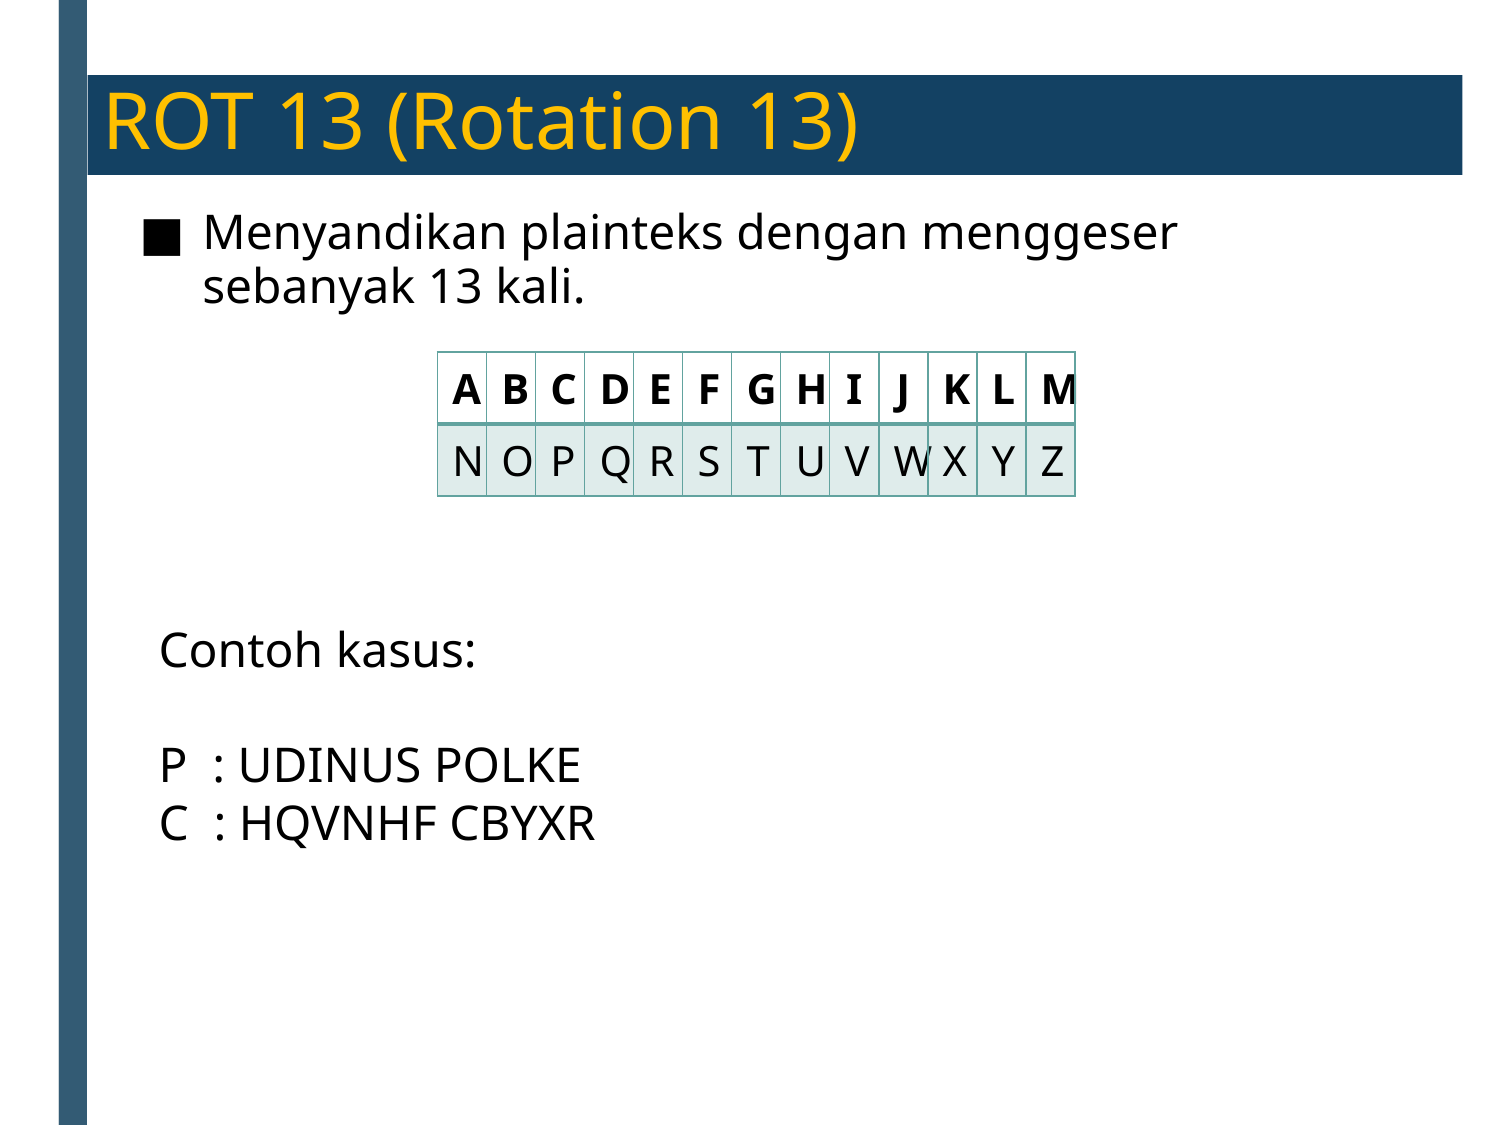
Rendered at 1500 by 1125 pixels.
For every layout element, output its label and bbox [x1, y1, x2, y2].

table_header [487, 353, 535, 422]
table_cell [585, 426, 633, 495]
table_header [978, 353, 1025, 422]
table_header [830, 353, 878, 422]
table_cell [683, 426, 731, 495]
table_header [929, 353, 976, 422]
table_cell [880, 426, 927, 495]
table_cell [536, 426, 584, 495]
table_header [683, 353, 731, 422]
table_cell [781, 426, 829, 495]
table_header [1027, 353, 1074, 422]
table_header [880, 353, 927, 422]
table_cell [438, 426, 486, 495]
table_cell [634, 426, 682, 495]
list [124, 199, 1350, 356]
table_cell [929, 426, 976, 495]
table_header [732, 353, 780, 422]
table_cell [830, 426, 878, 495]
table_cell [487, 426, 535, 495]
table_header [585, 353, 633, 422]
table_cell [1027, 426, 1074, 495]
table_header [438, 353, 486, 422]
table_cell [732, 426, 780, 495]
table_header [781, 353, 829, 422]
text_box [143, 612, 1369, 858]
text_box [87, 75, 1463, 175]
table_header [536, 353, 584, 422]
table_header [634, 353, 682, 422]
table_cell [978, 426, 1025, 495]
